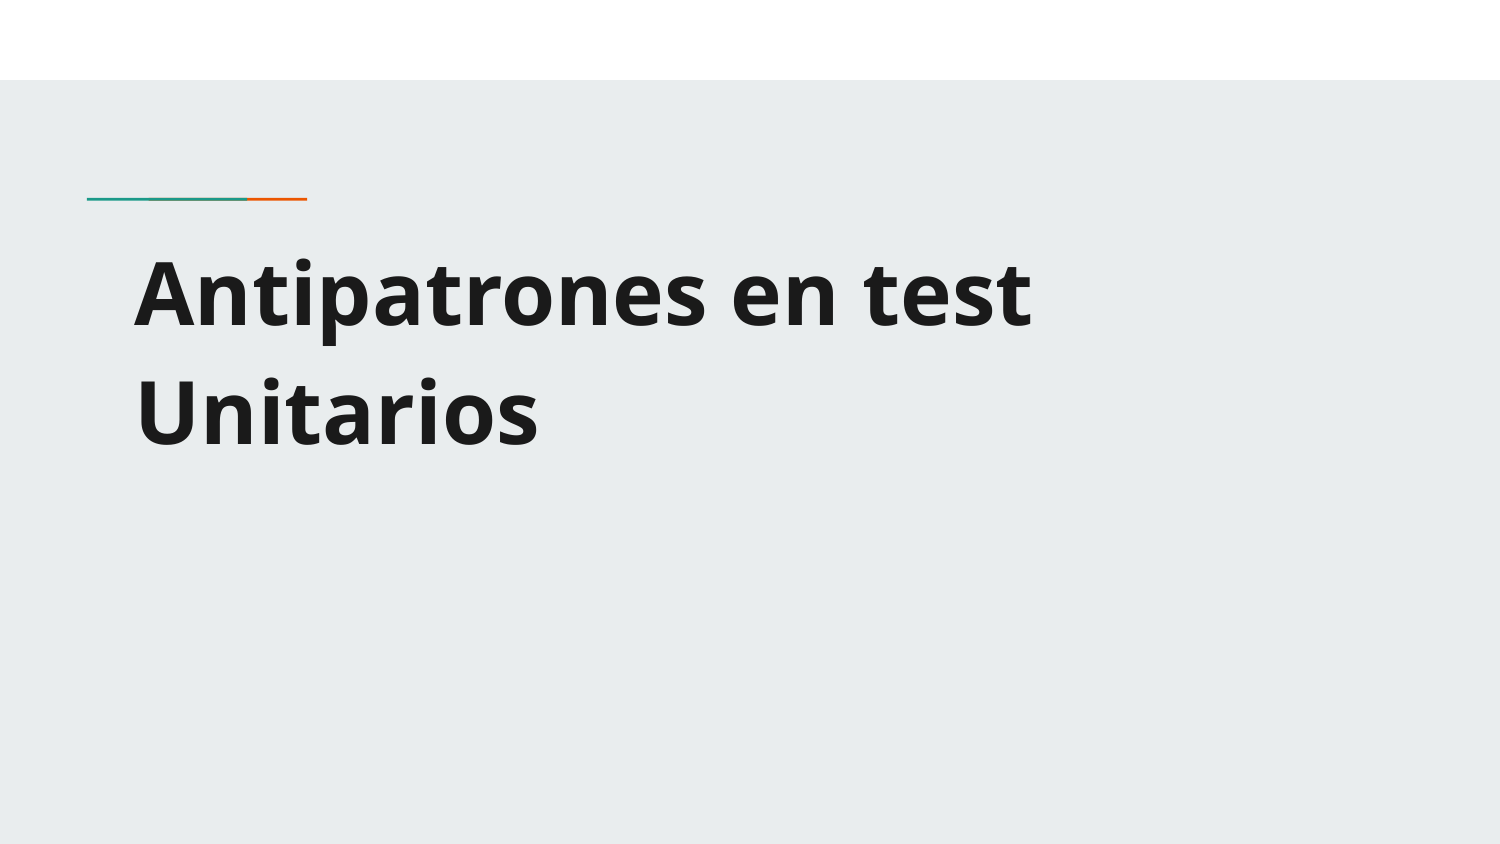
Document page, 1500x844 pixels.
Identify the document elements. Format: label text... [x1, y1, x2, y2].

title Antipatrones en test Unitarios [119, 216, 1381, 490]
